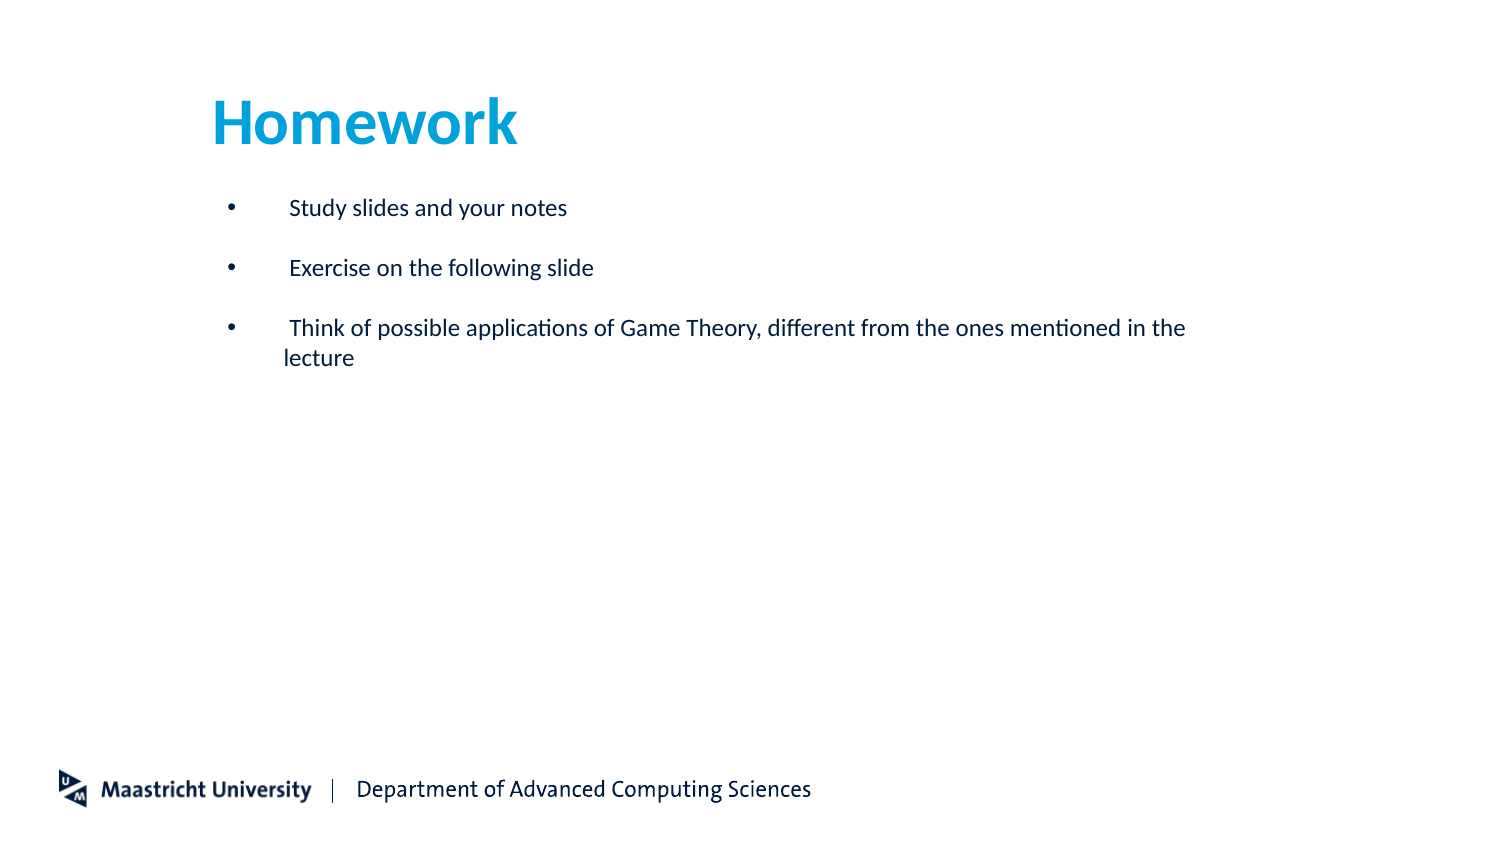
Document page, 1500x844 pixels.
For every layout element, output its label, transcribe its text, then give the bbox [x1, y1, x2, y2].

list Study slides and your notes Exercise on the following slide Think of possible applications of Game Theory, different from the ones mentioned in the lecture [227, 191, 1254, 698]
title Homework [212, 78, 1238, 172]
